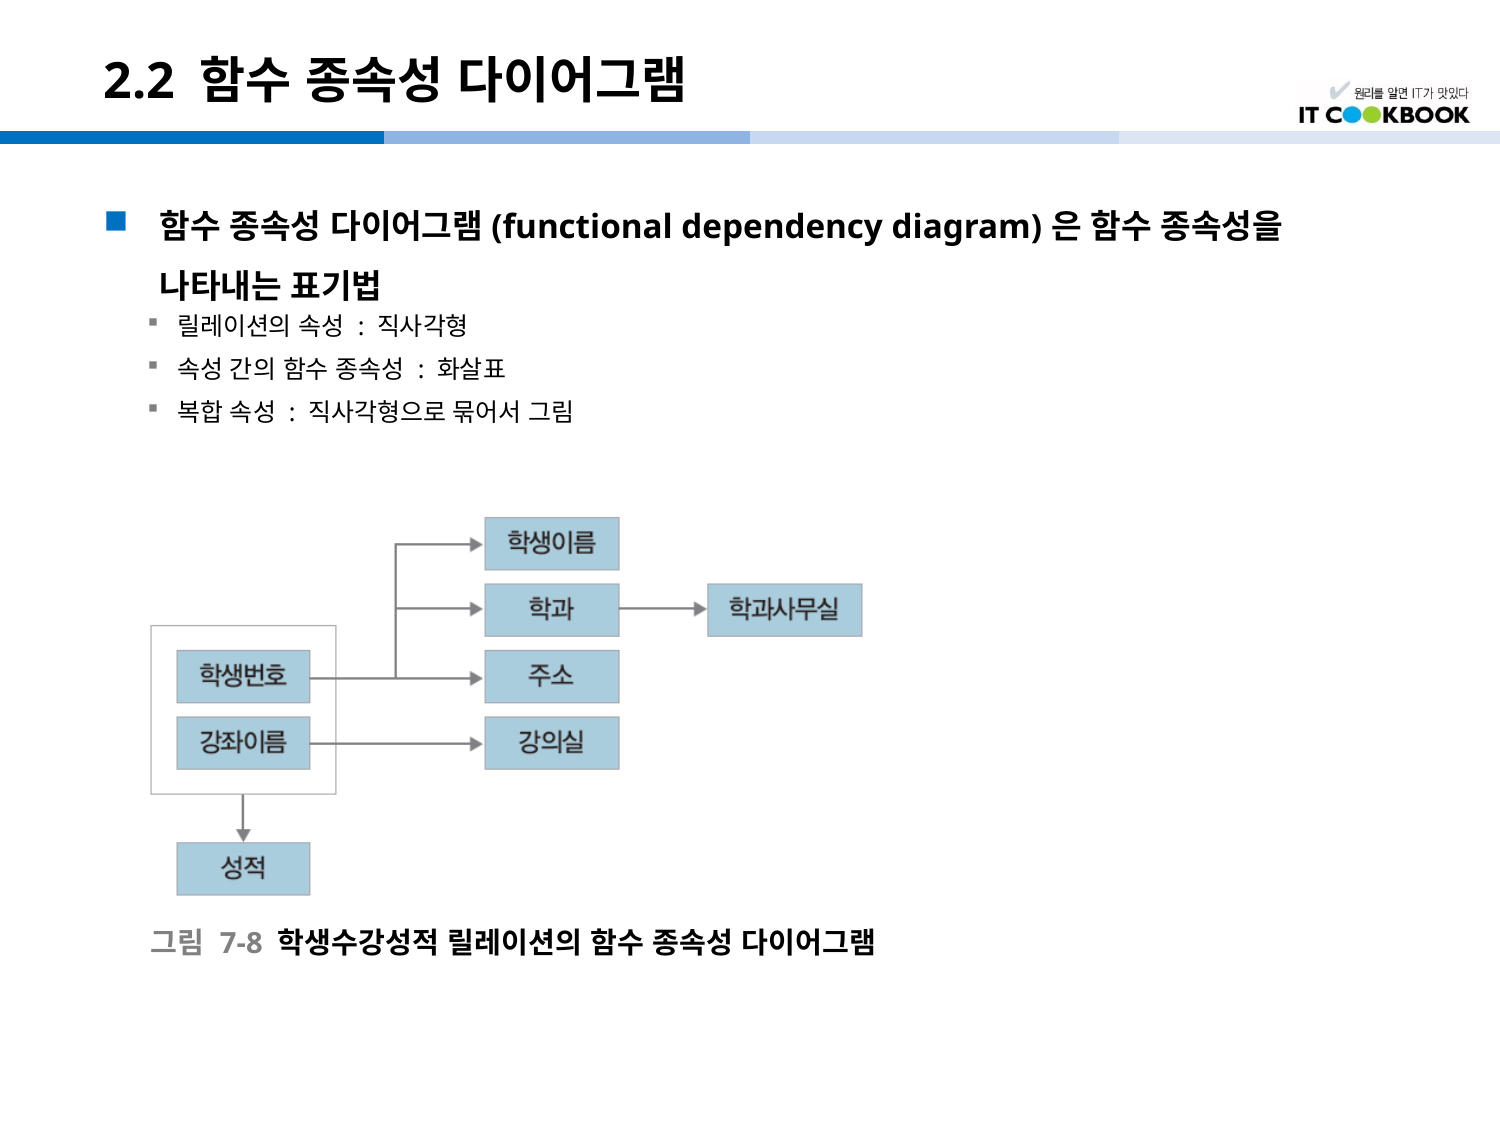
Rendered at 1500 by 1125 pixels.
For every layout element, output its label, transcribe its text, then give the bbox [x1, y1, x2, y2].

picture [1295, 78, 1473, 125]
title 2.2 함수 종속성 다이어그램 [88, 32, 1330, 124]
text_box 그림 7-8 학생수강성적 릴레이션의 함수 종속성 다이어그램 [135, 918, 449, 966]
picture [147, 491, 878, 904]
list 함수 종속성 다이어그램(functional dependency diagram)은 함수 종속성을 나타내는 표기법 릴레이션의 속성 : 직사각형 속성 간의 함수 종속성 : 화살표 복합 속성 : 직사각형으로 묶어서 그림 [88, 177, 1412, 1077]
